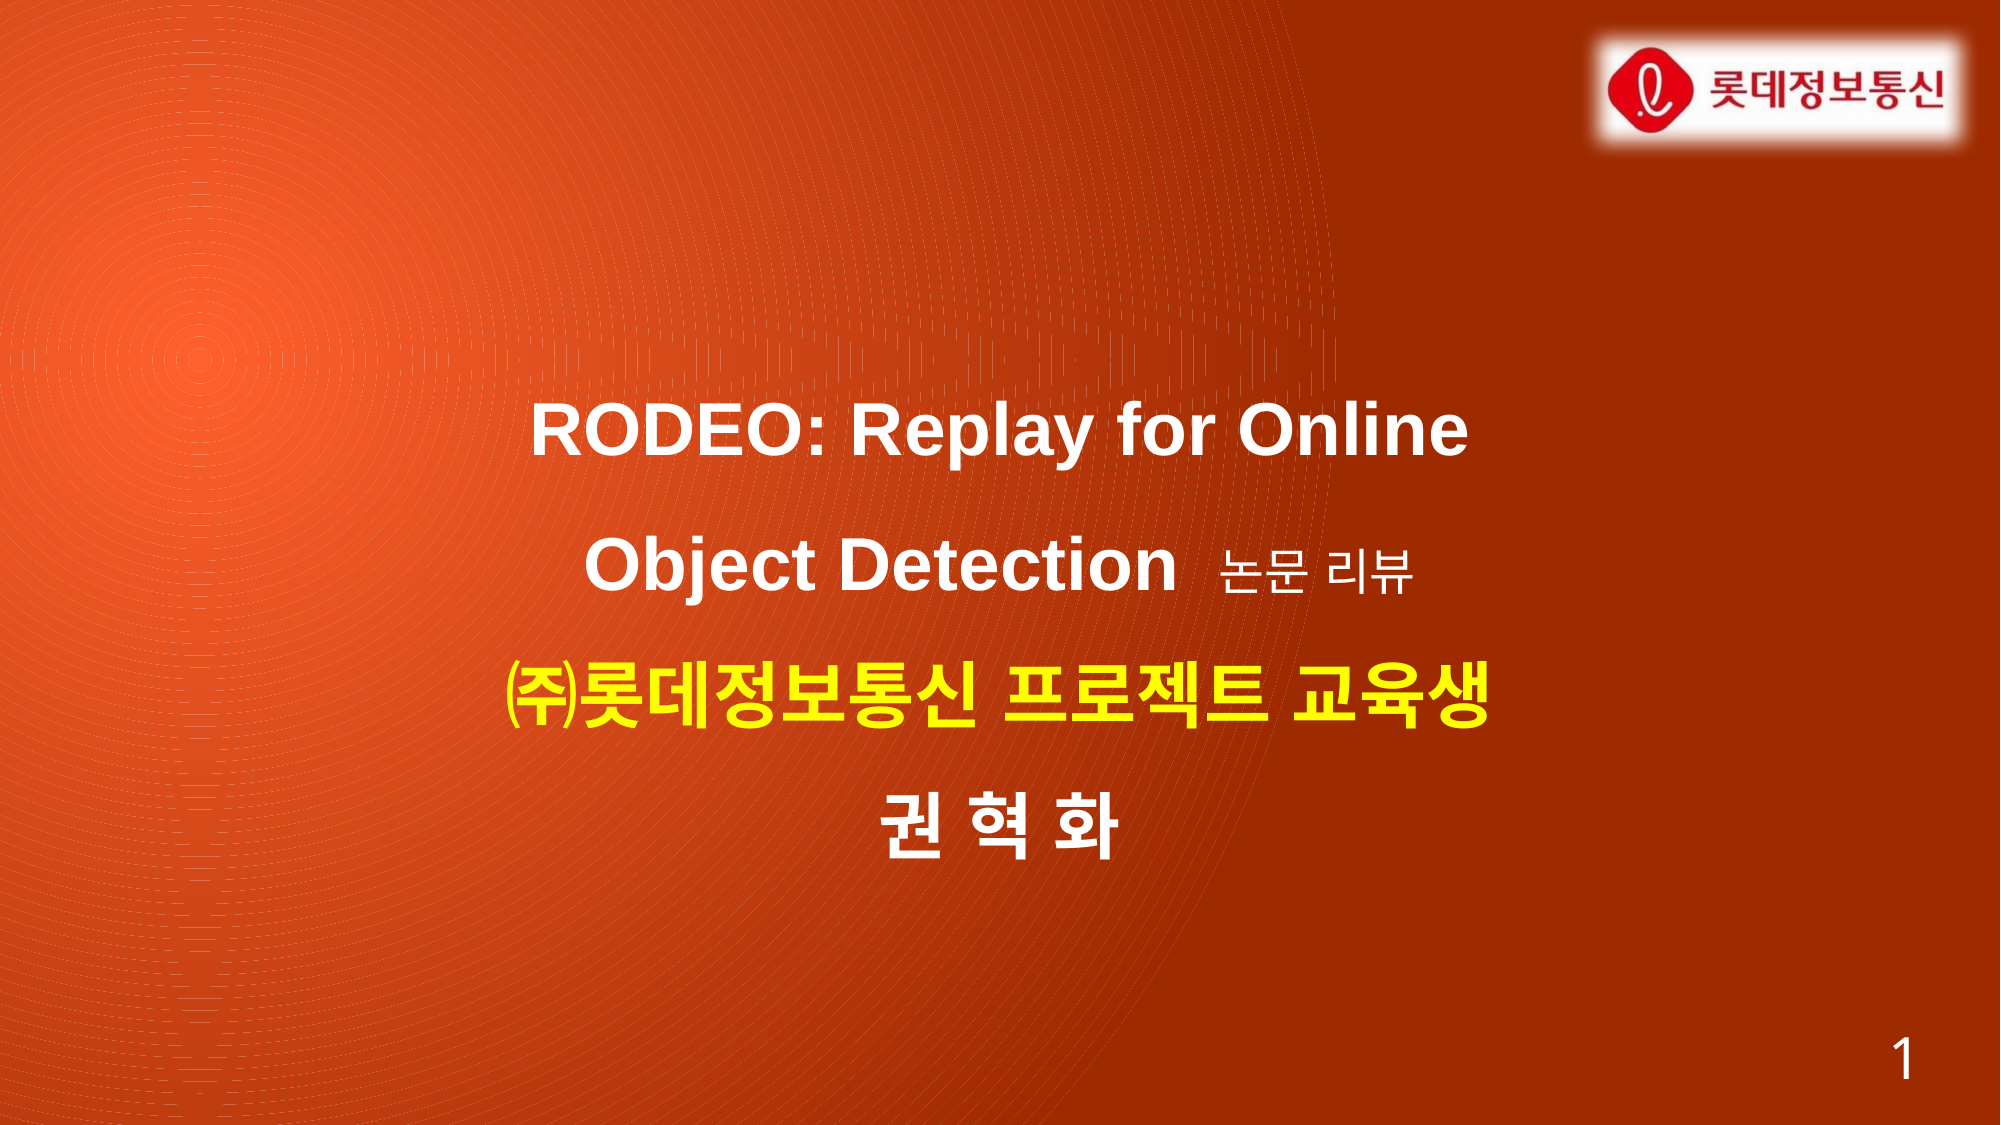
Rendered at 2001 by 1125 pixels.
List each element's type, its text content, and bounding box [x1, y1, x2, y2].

picture [1578, 18, 1981, 162]
text_box RODEO: Replay for Online Object Detection 논문 리뷰 ㈜롯데정보통신 프로젝트 교육생 권 혁 화 [432, 328, 1567, 876]
slide_number 1 [1842, 1047, 1967, 1108]
